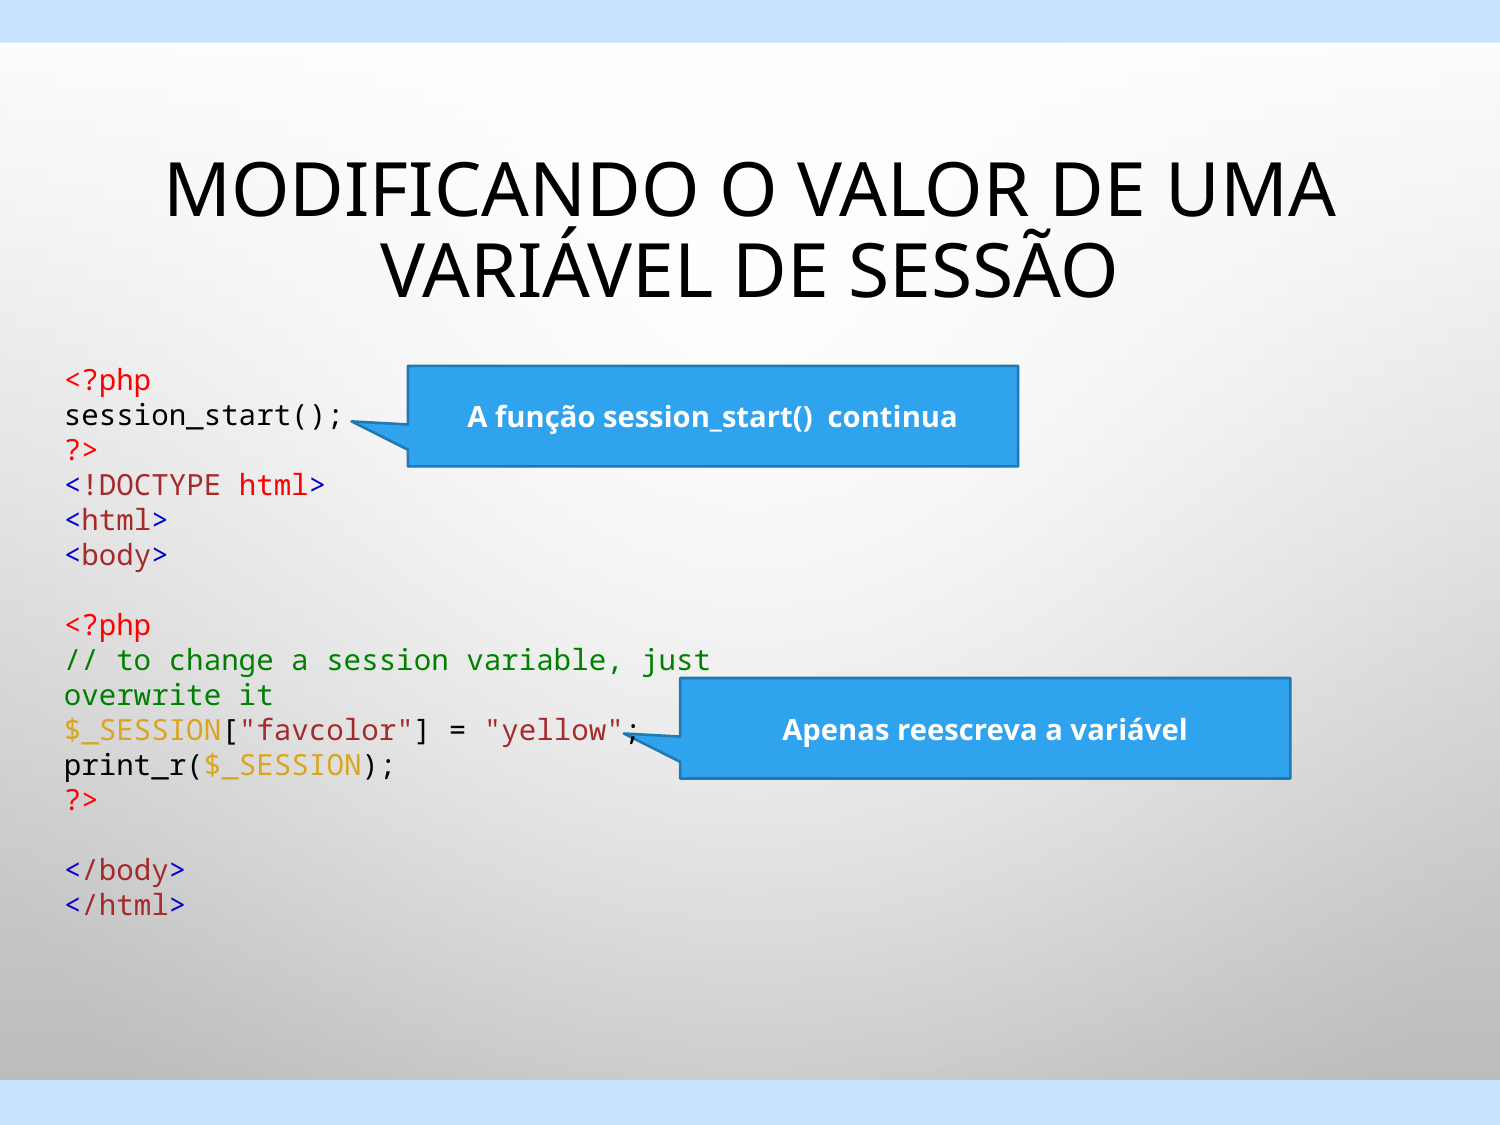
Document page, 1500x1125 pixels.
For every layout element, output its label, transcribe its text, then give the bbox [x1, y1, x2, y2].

picture [0, 43, 1500, 1080]
text_box A função session_start() continua [800, 364, 1020, 468]
title Modificando o valor de uma variável de sessão [112, 101, 1388, 364]
text_box Apenas reescreva a variável [800, 676, 1292, 780]
text_box <?php session_start(); ?> <!DOCTYPE html> <html> <body> <?php // to change a session variable, just overwrite it $_SESSION["favcolor"] = "yellow"; print_r($_SESSION); ?> </body> </html> [49, 354, 800, 929]
